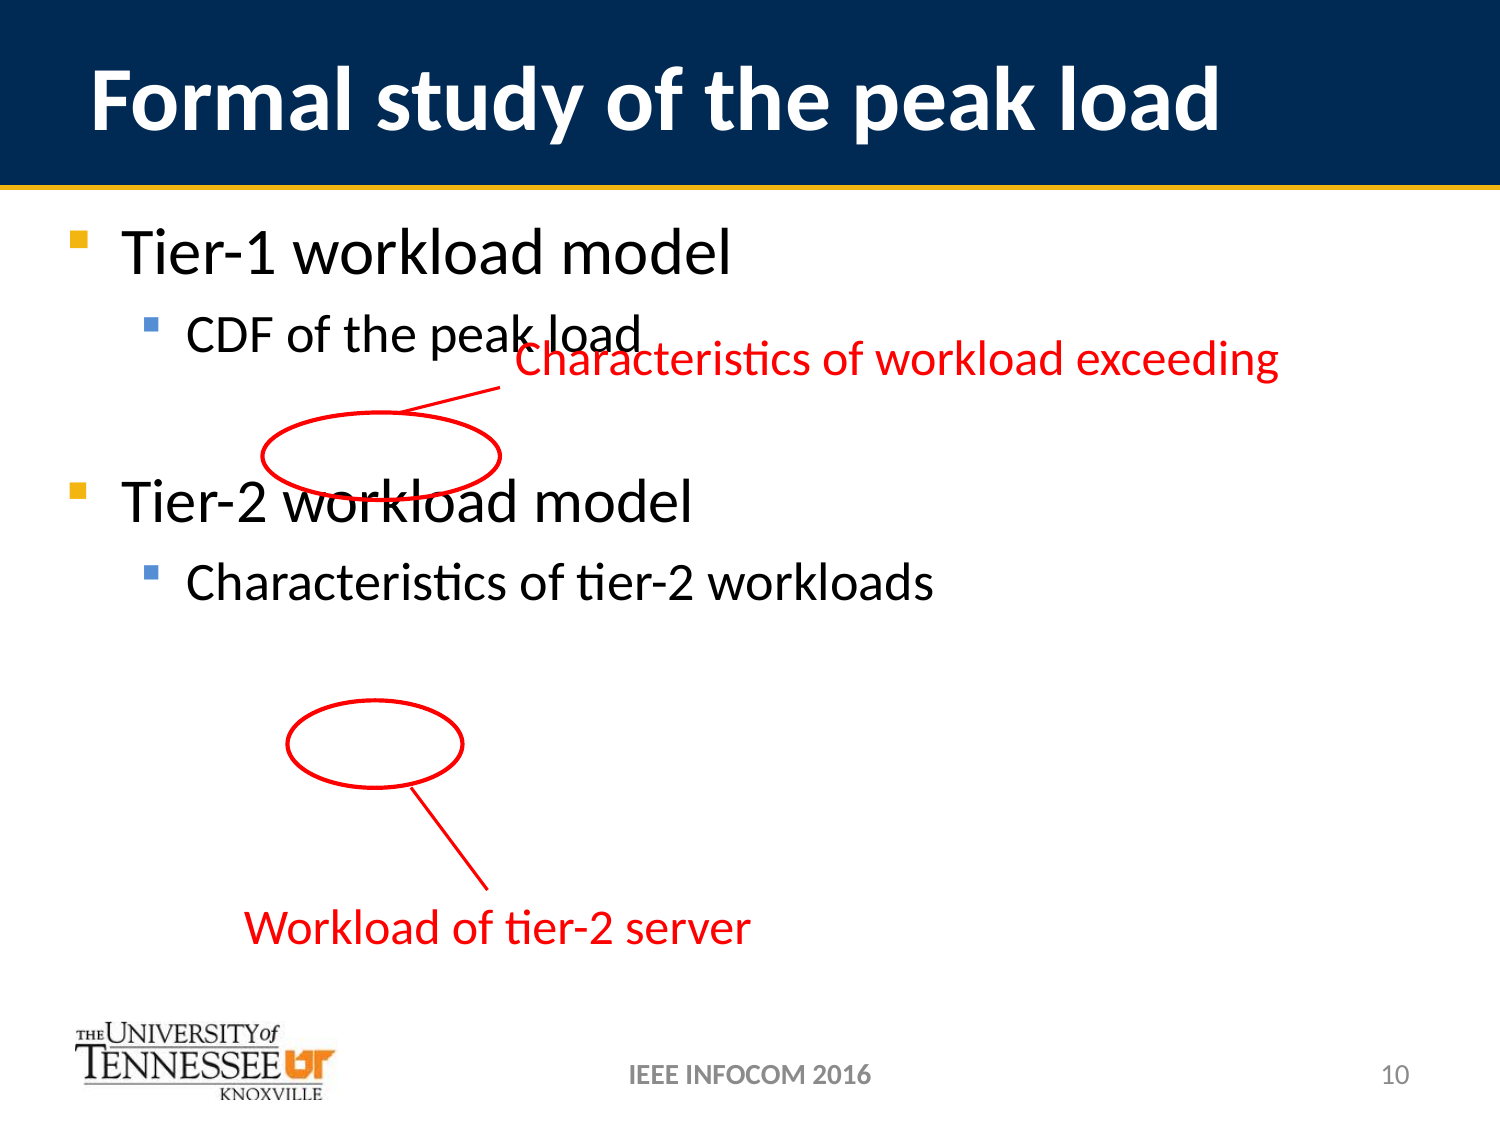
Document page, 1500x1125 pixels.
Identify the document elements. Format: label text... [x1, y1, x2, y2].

text_box [285, 698, 465, 790]
title Formal study of the peak load [75, 0, 1500, 188]
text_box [410, 787, 488, 891]
slide_number 10 [1074, 1042, 1425, 1103]
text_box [399, 387, 501, 413]
text_box Workload of tier-2 server [145, 886, 850, 962]
footer IEEE INFOCOM 2016 [487, 1042, 1013, 1103]
text_box [260, 410, 503, 503]
picture [75, 1021, 338, 1100]
